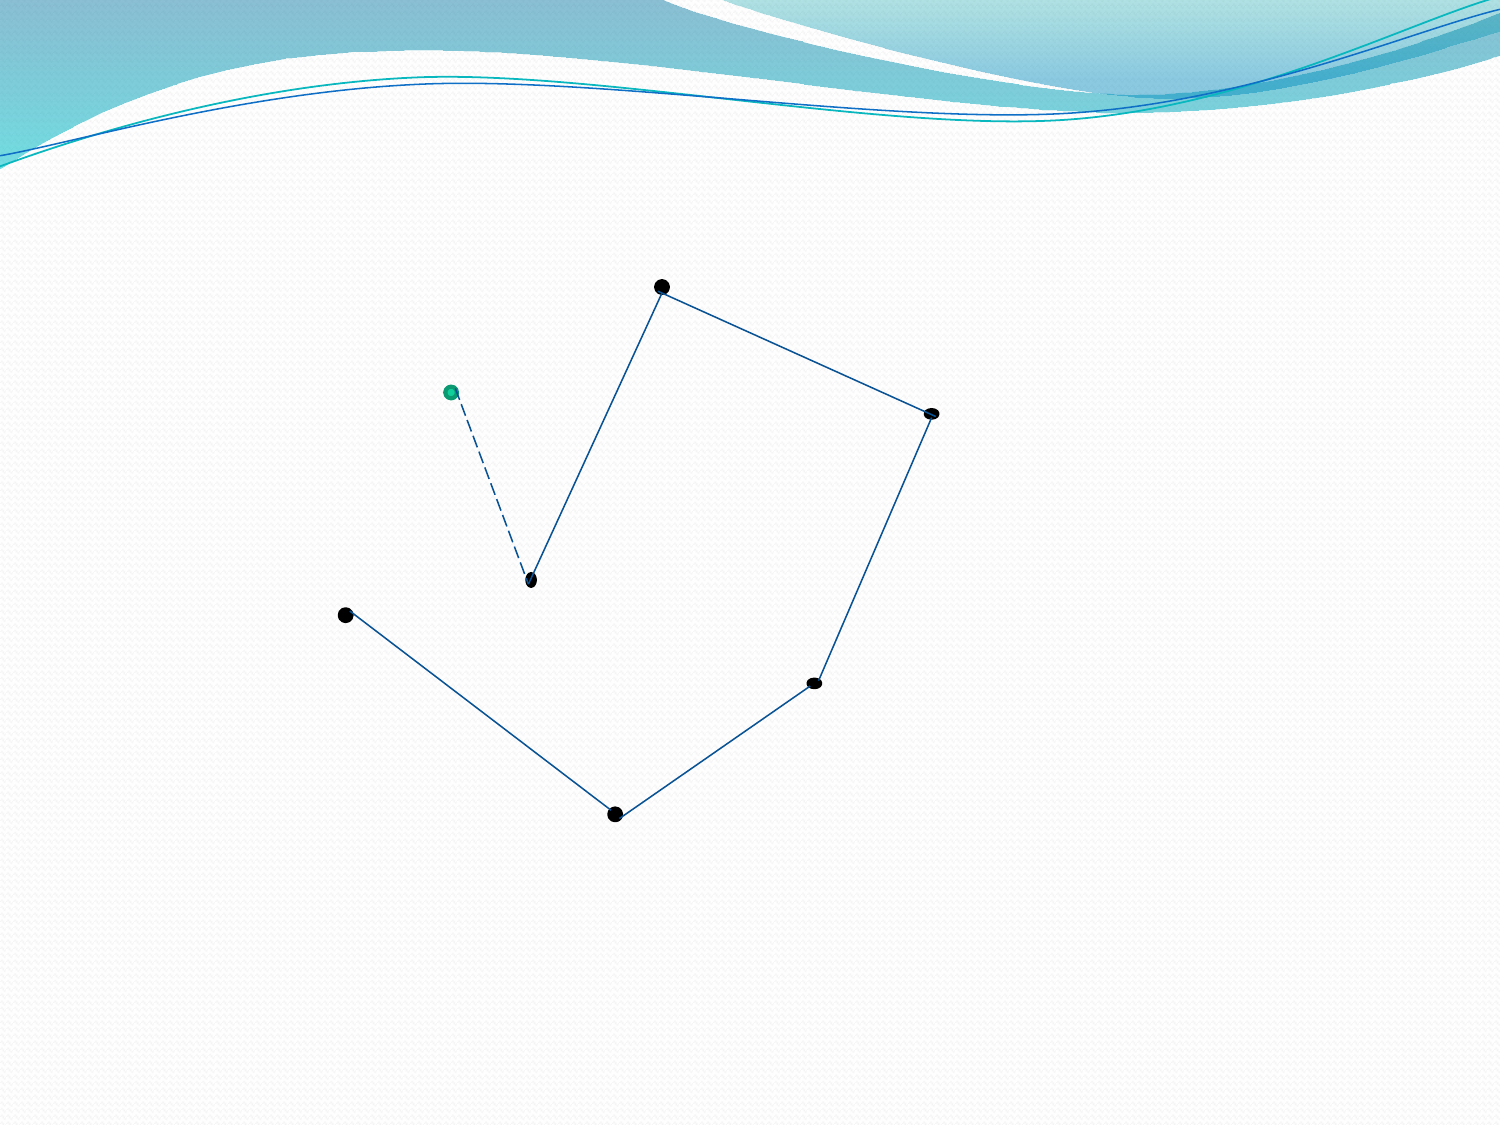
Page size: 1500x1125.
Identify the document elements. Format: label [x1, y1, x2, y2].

text_box [648, 656, 782, 849]
text_box [743, 492, 1007, 606]
text_box [393, 449, 590, 524]
text_box [806, 677, 823, 690]
text_box [337, 607, 354, 624]
text_box [923, 413, 932, 420]
text_box [925, 408, 940, 420]
text_box [654, 279, 670, 295]
text_box [607, 806, 624, 823]
text_box [449, 371, 742, 506]
text_box [380, 579, 581, 842]
text_box [525, 572, 532, 579]
text_box [733, 214, 860, 493]
